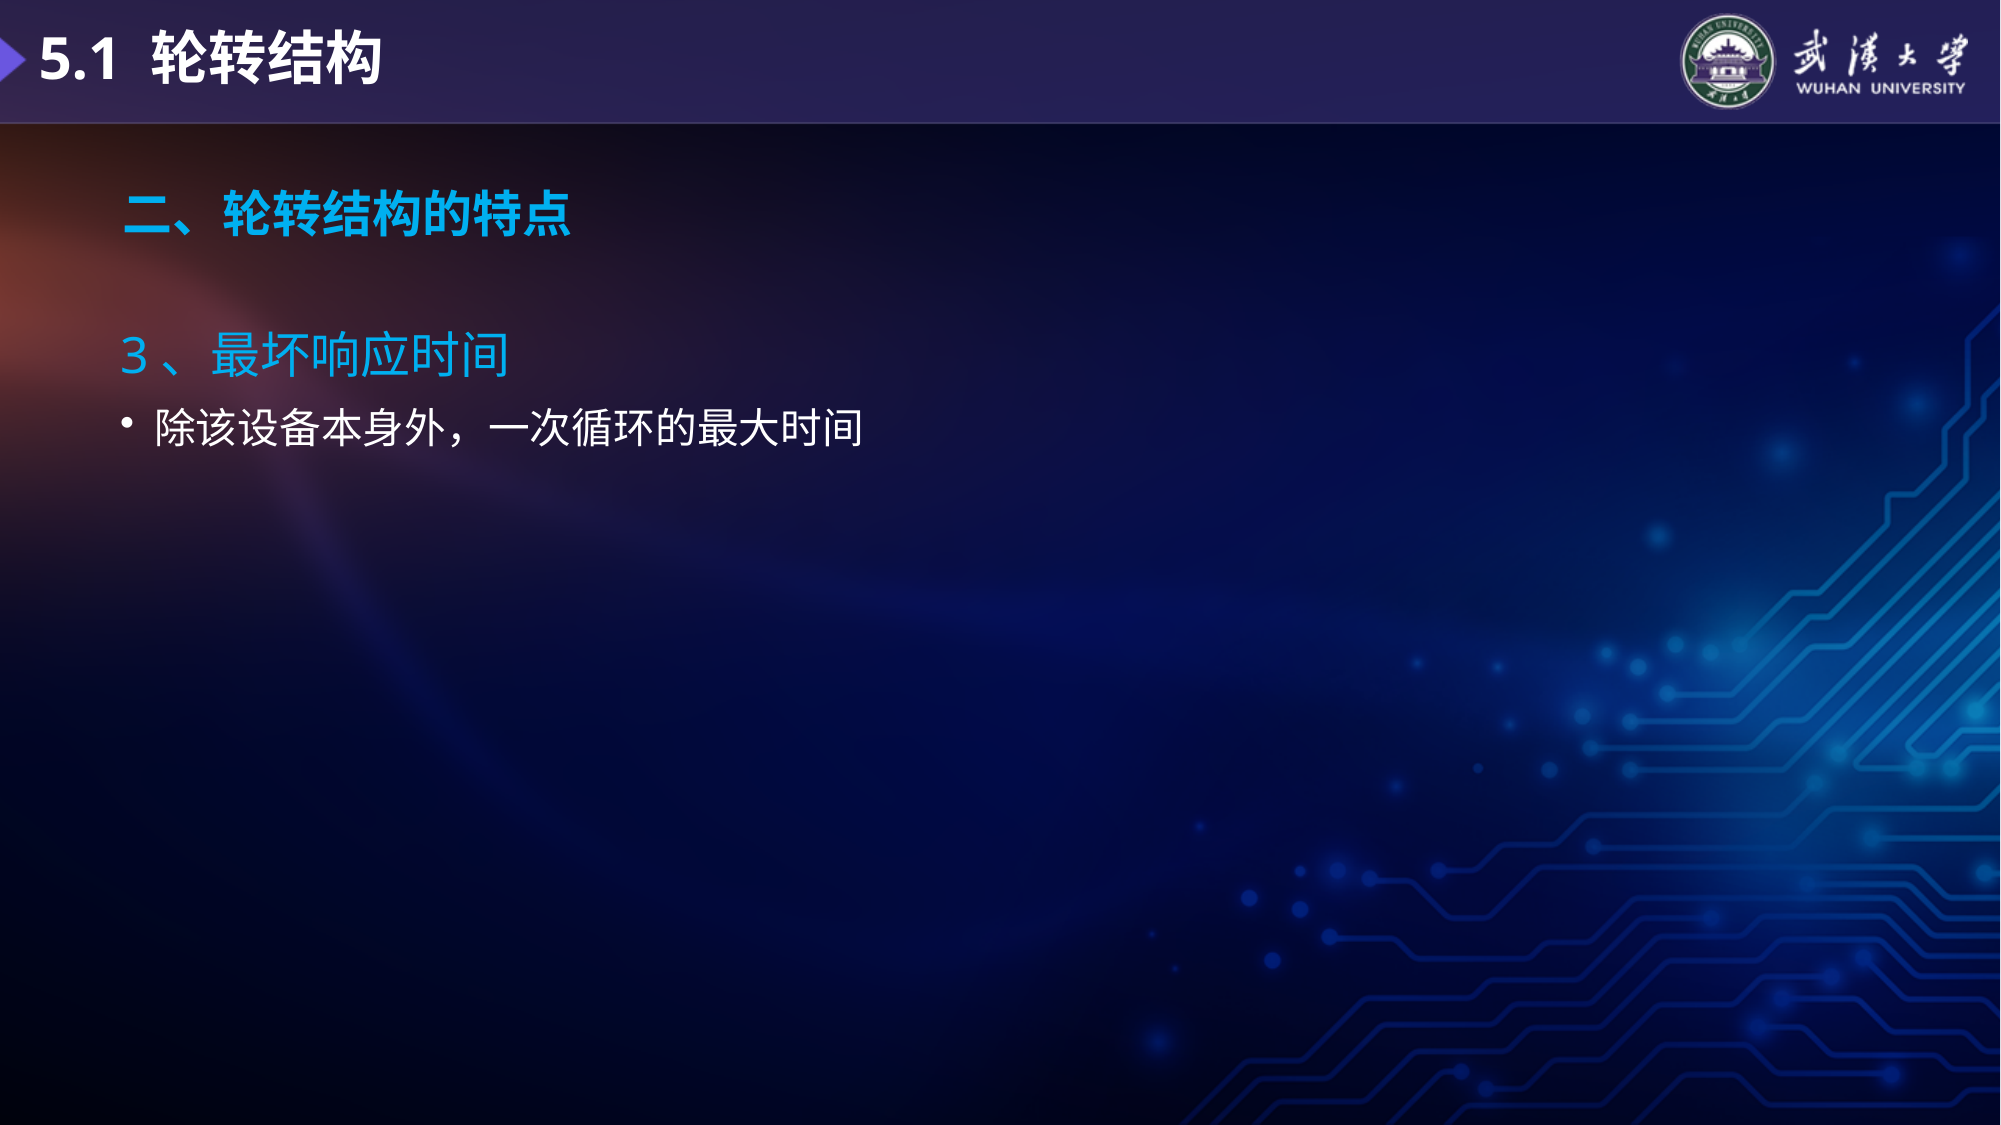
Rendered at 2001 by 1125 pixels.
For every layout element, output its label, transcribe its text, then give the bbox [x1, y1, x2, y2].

text_box 3、最坏响应时间 除该设备本身外，一次循环的最大时间 [105, 304, 1018, 610]
text_box 二、轮转结构的特点 [107, 174, 588, 250]
title 5.1 轮转结构 [23, 0, 1364, 122]
picture [0, 0, 2001, 1125]
